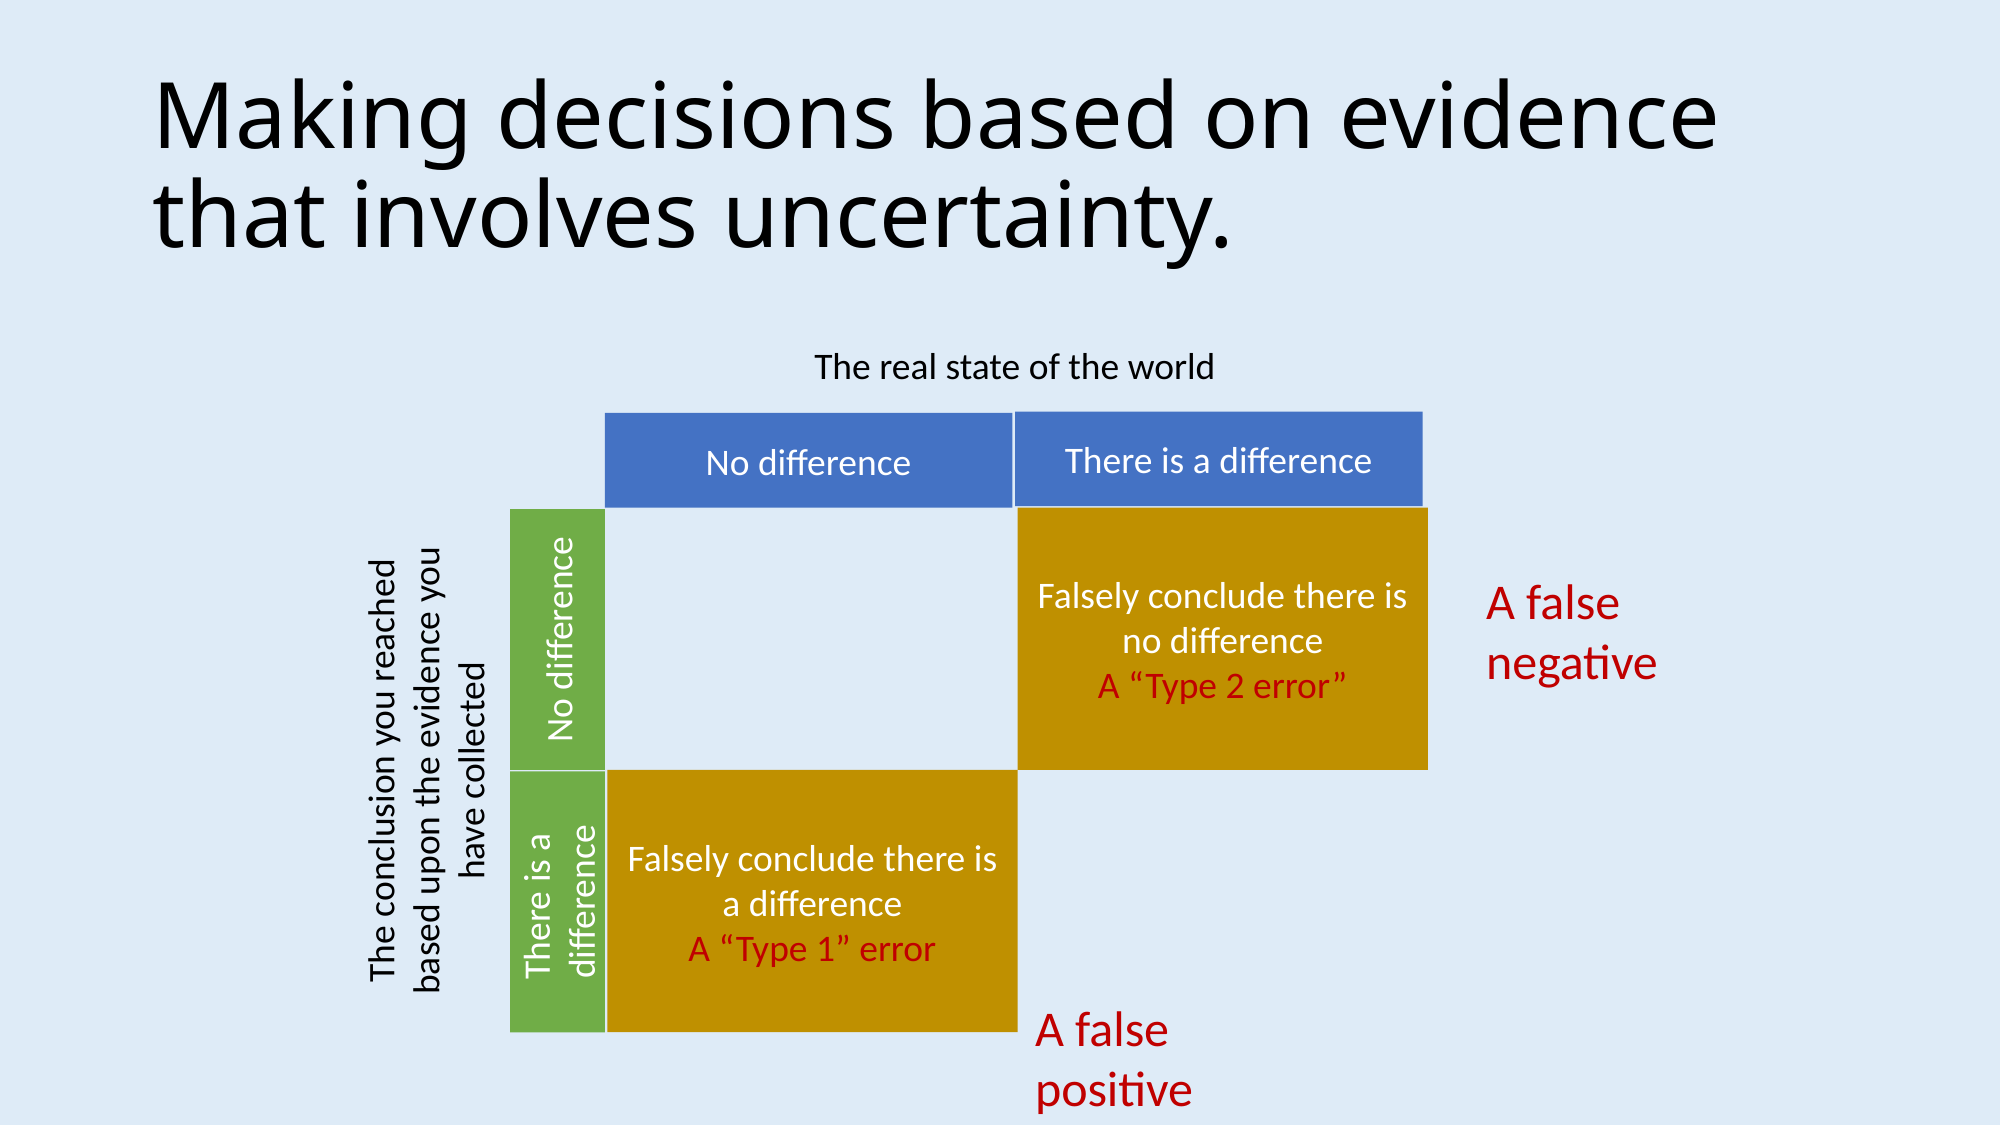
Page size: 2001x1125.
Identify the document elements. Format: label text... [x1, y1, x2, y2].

text_box There is a difference [1014, 411, 1424, 507]
text_box There is a difference [511, 770, 606, 1033]
text_box A false negative [1471, 562, 1732, 698]
text_box The real state of the world [604, 316, 1426, 413]
text_box No difference [511, 508, 606, 770]
text_box Falsely conclude there is no difference A “Type 2 error” [1017, 507, 1429, 771]
text_box The conclusion you reached based upon the evidence you have collected [338, 508, 511, 1033]
text_box Falsely conclude there is a difference A “Type 1” error [606, 769, 1019, 1033]
text_box A false positive [1020, 988, 1281, 1124]
text_box No difference [604, 412, 1013, 509]
title Making decisions based on evidence that involves uncertainty. [137, 59, 1863, 278]
